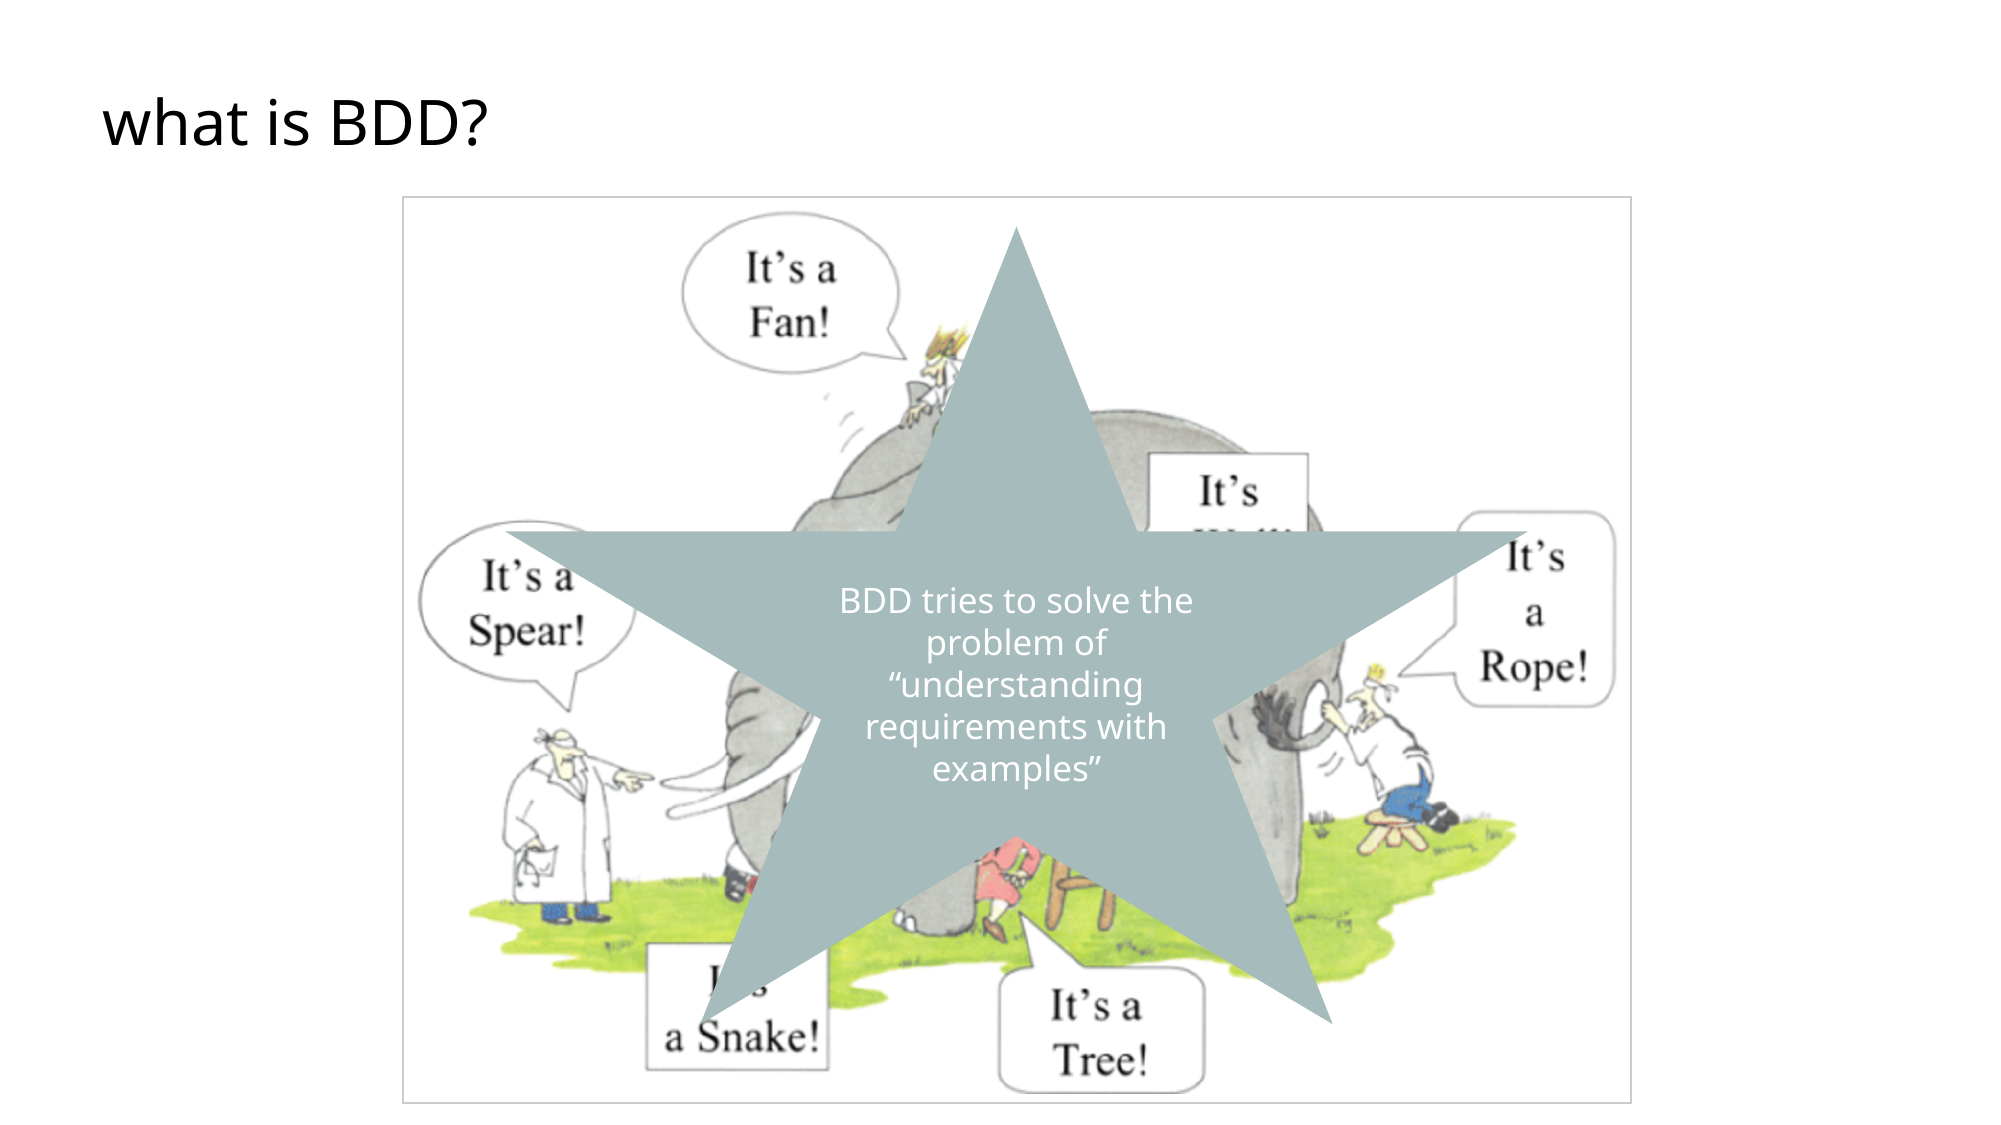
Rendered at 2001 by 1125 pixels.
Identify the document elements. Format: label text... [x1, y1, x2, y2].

picture [400, 196, 1633, 1105]
title what is BDD? [87, 83, 1913, 167]
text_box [504, 226, 1529, 1025]
